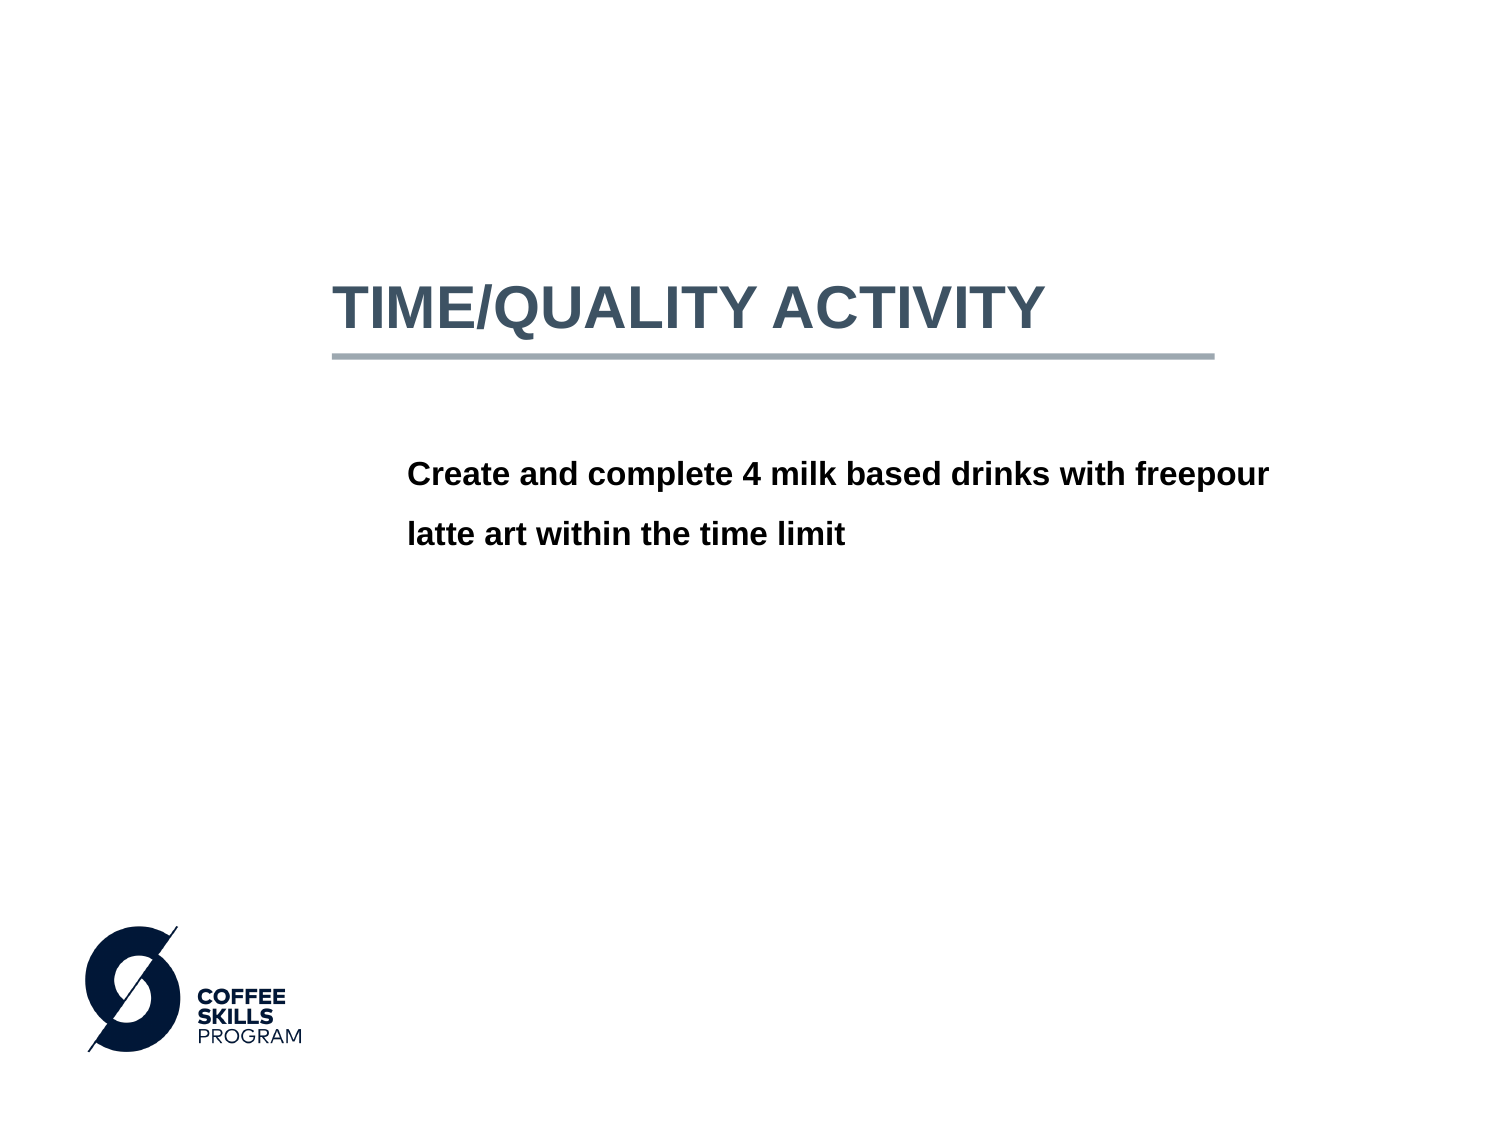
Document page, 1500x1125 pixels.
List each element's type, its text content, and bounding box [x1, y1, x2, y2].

picture [62, 907, 313, 1068]
text_box Create and complete 4 milk based drinks with freepour latte art within the time limit [317, 417, 1324, 908]
text_box TIME/QUALITY ACTIVITY [317, 260, 1247, 417]
